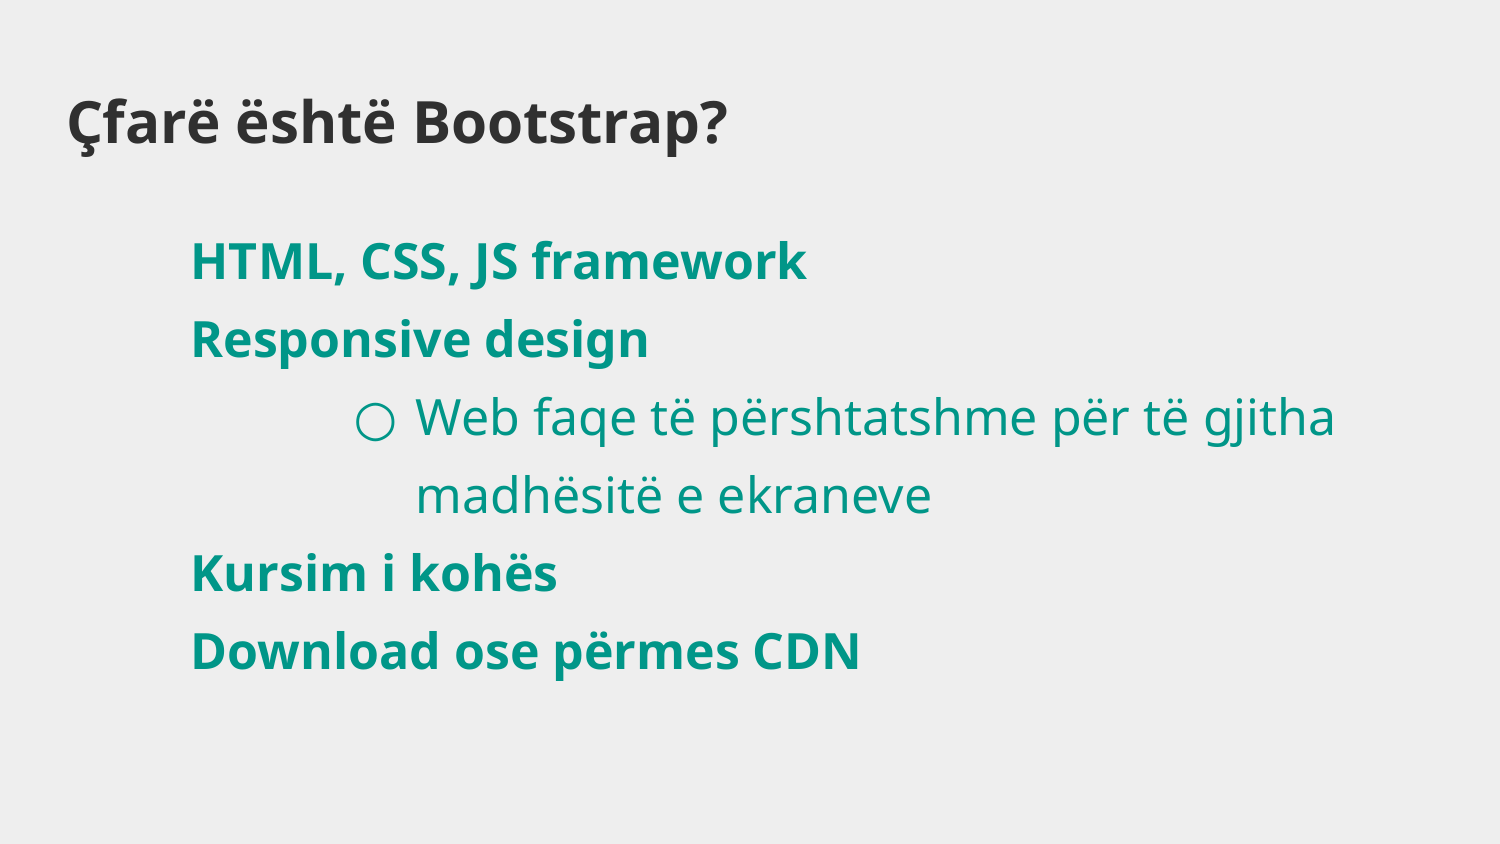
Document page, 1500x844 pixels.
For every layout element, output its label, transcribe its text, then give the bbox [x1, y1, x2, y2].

title Çfarë është Bootstrap? [51, 63, 1449, 158]
text_box HTML, CSS, JS framework Responsive design Web faqe të përshtatshme për të gjitha madhësitë e ekraneve Kursim i kohës Download ose përmes CDN [175, 277, 1439, 770]
